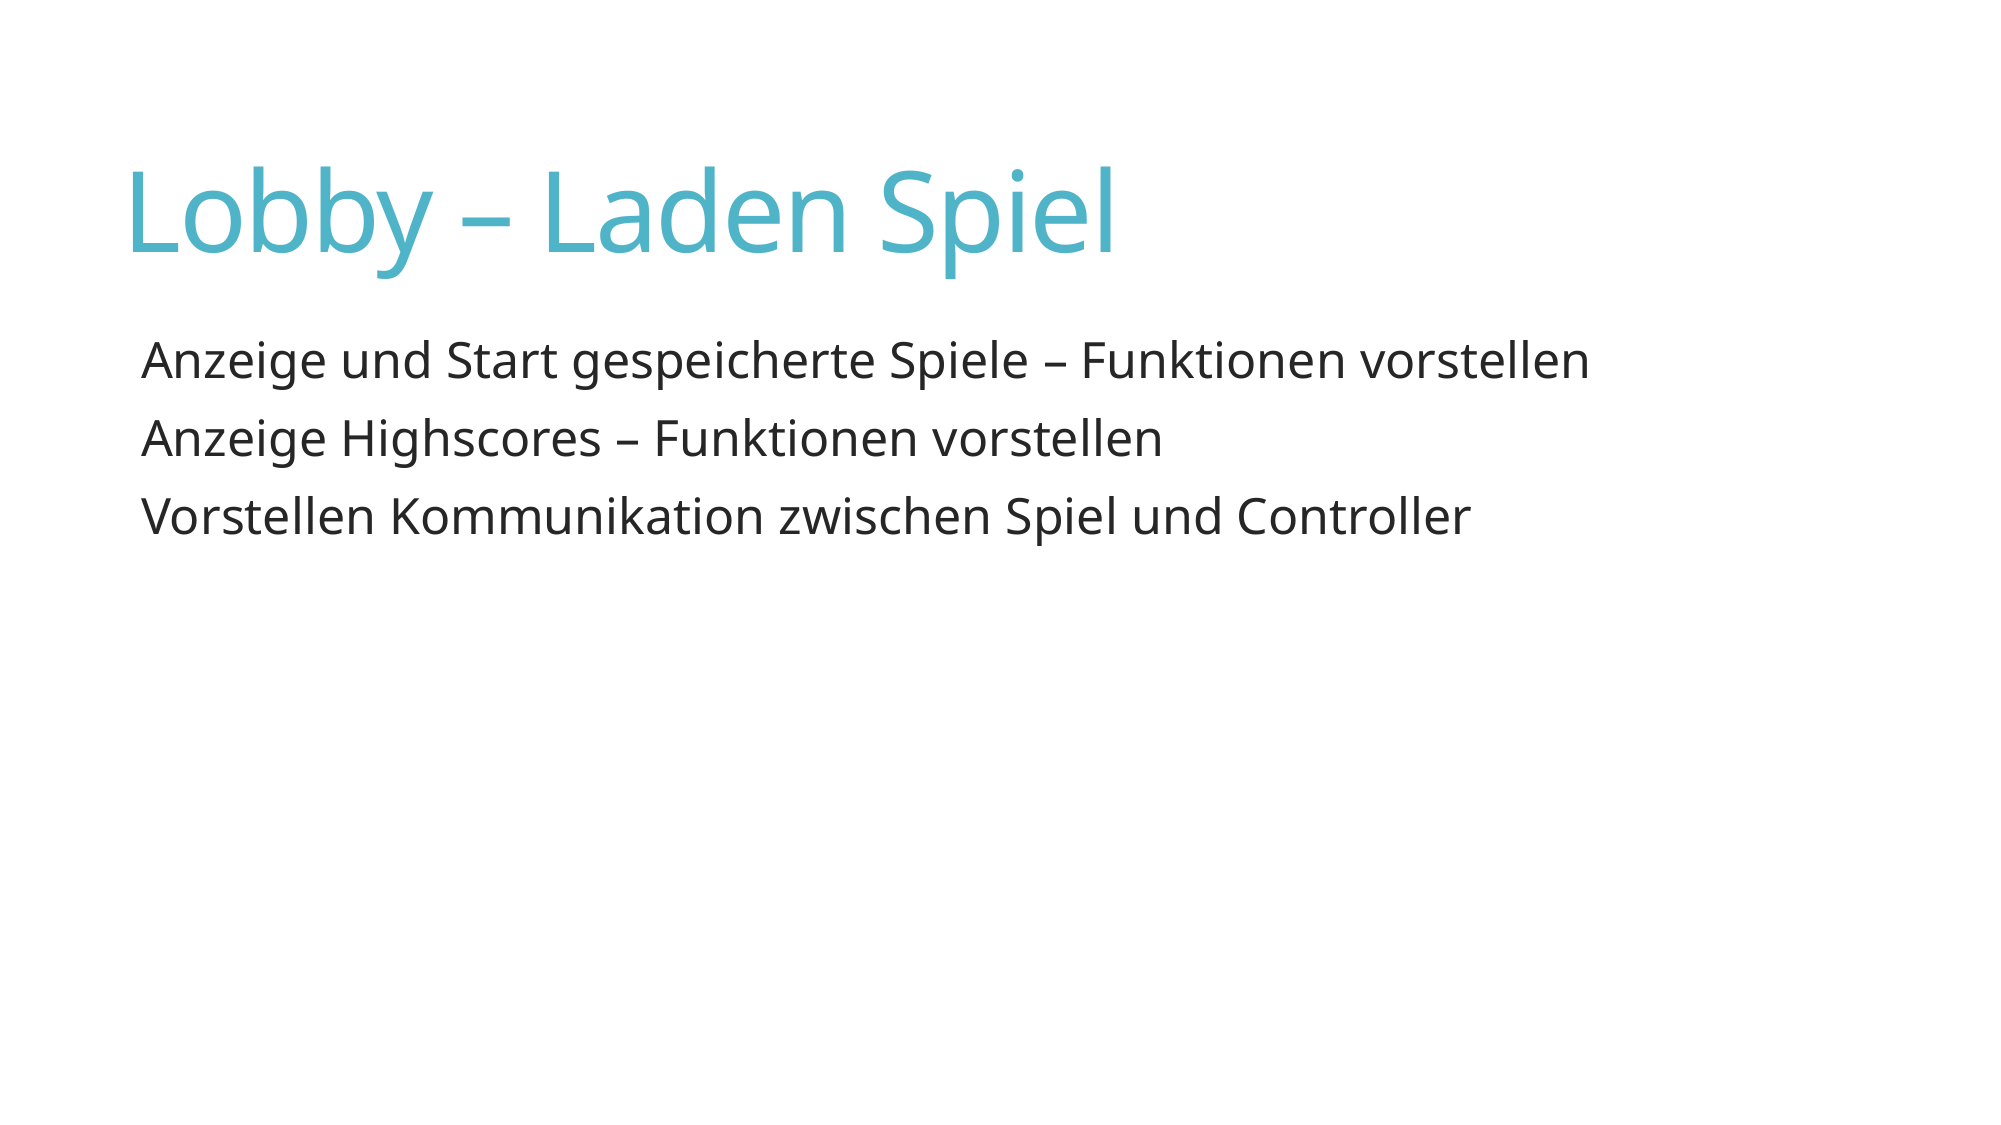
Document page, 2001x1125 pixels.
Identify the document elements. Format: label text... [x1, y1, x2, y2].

title Lobby – Laden Spiel [107, 81, 1875, 354]
list Anzeige und Start gespeicherte Spiele – Funktionen vorstellen Anzeige Highscores – Funktionen vorstellen Vorstellen Kommunikation zwischen Spiel und Controller [111, 329, 1876, 948]
